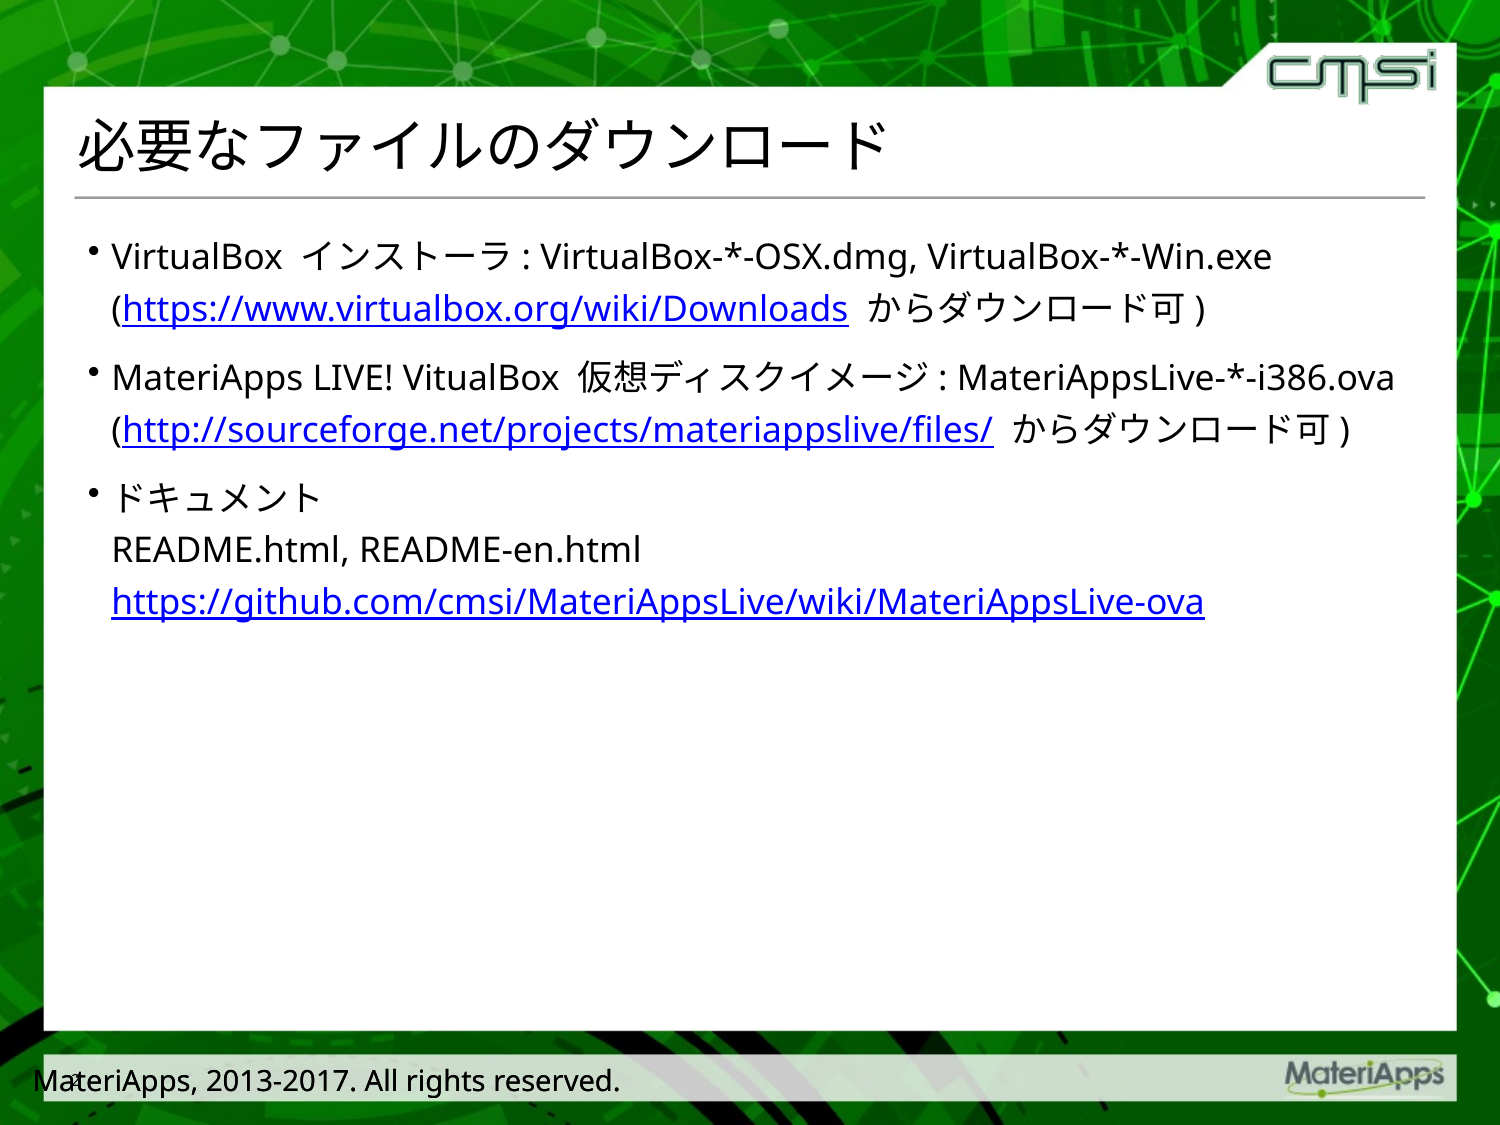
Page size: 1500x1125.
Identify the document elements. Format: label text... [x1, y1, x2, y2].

list VirtualBox インストーラ: VirtualBox-*-OSX.dmg, VirtualBox-*-Win.exe (https://www.virtualbox.org/wiki/Downloads からダウンロード可) MateriApps LIVE! VitualBox 仮想ディスクイメージ: MateriAppsLive-*-i386.ova (http://sourceforge.net/projects/materiappslive/files/ からダウンロード可) ドキュメント README.html, README-en.html https://github.com/cmsi/MateriAppsLive/wiki/MateriAppsLive-ova [82, 220, 1417, 638]
text_box MateriApps, 2013-2017. All rights reserved. [26, 1056, 628, 1103]
picture [0, 0, 1500, 1125]
slide_number 2 [56, 1064, 86, 1095]
title 必要なファイルのダウンロード [72, 21, 1228, 184]
